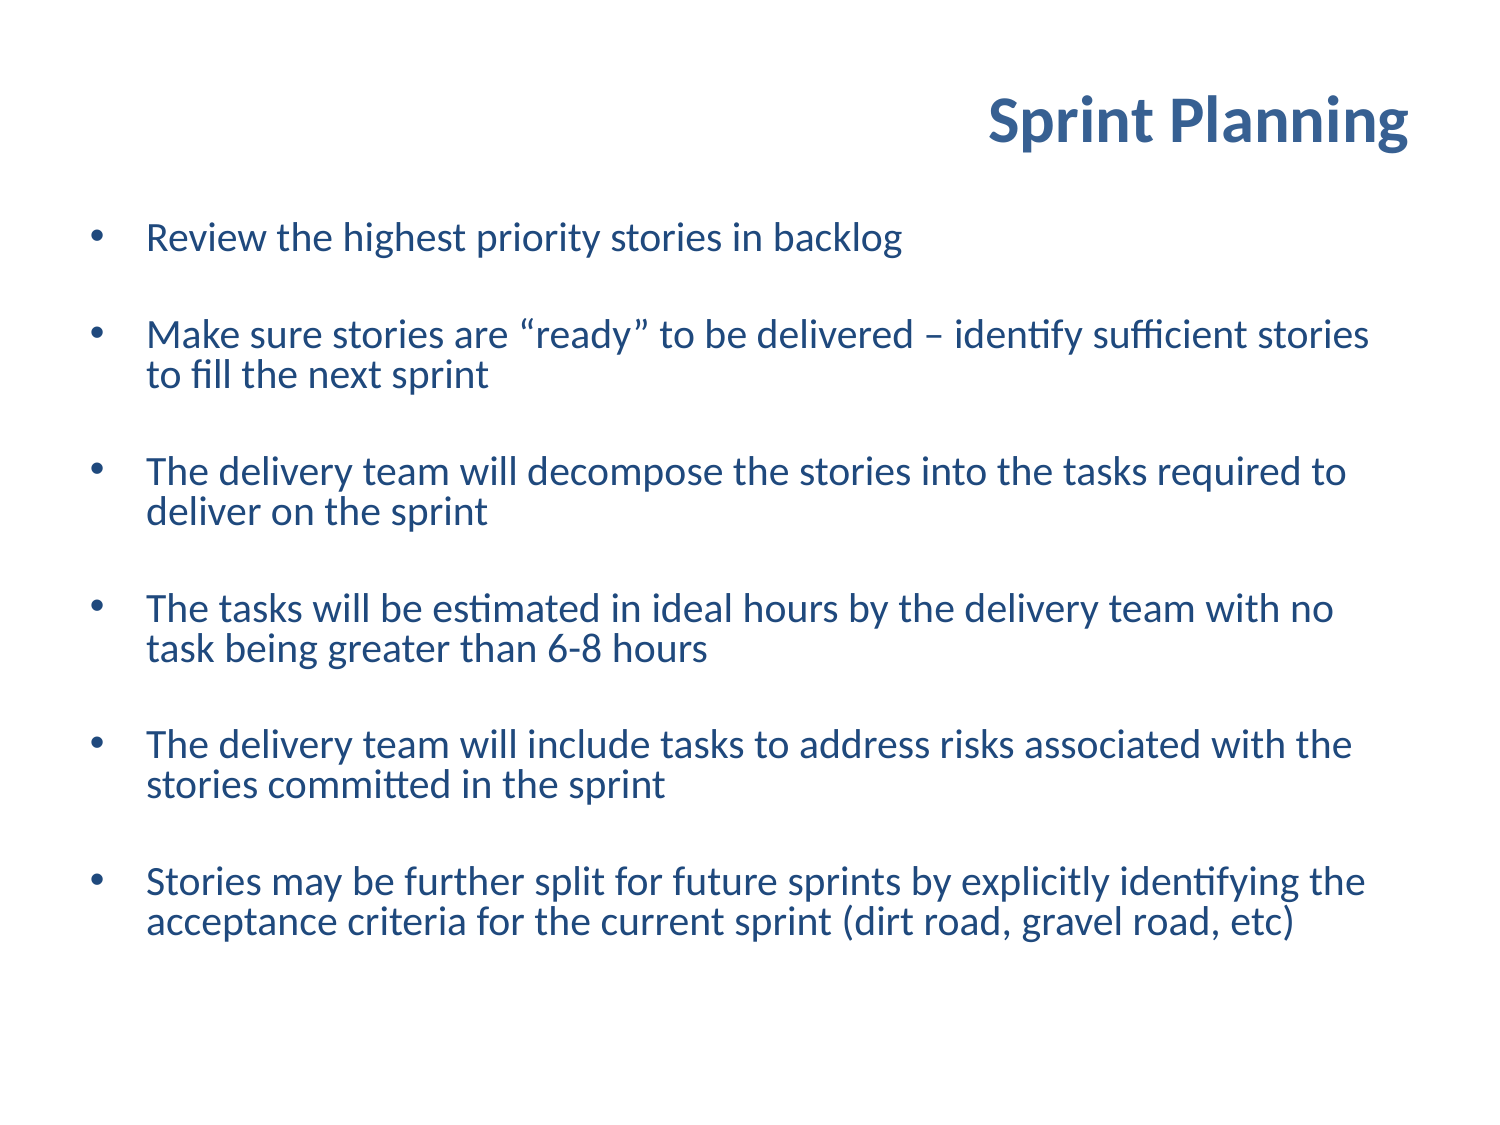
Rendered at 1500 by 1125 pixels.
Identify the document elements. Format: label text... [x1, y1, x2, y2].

text_box Review the highest priority stories in backlog Make sure stories are “ready” to be delivered – identify sufficient stories to fill the next sprint The delivery team will decompose the stories into the tasks required to deliver on the sprint The tasks will be estimated in ideal hours by the delivery team with no task being greater than 6-8 hours The delivery team will include tasks to address risks associated with the stories committed in the sprint Stories may be further split for future sprints by explicitly identifying the acceptance criteria for the current sprint (dirt road, gravel road, etc) [74, 212, 1425, 1005]
title Sprint Planning [332, 44, 1426, 188]
